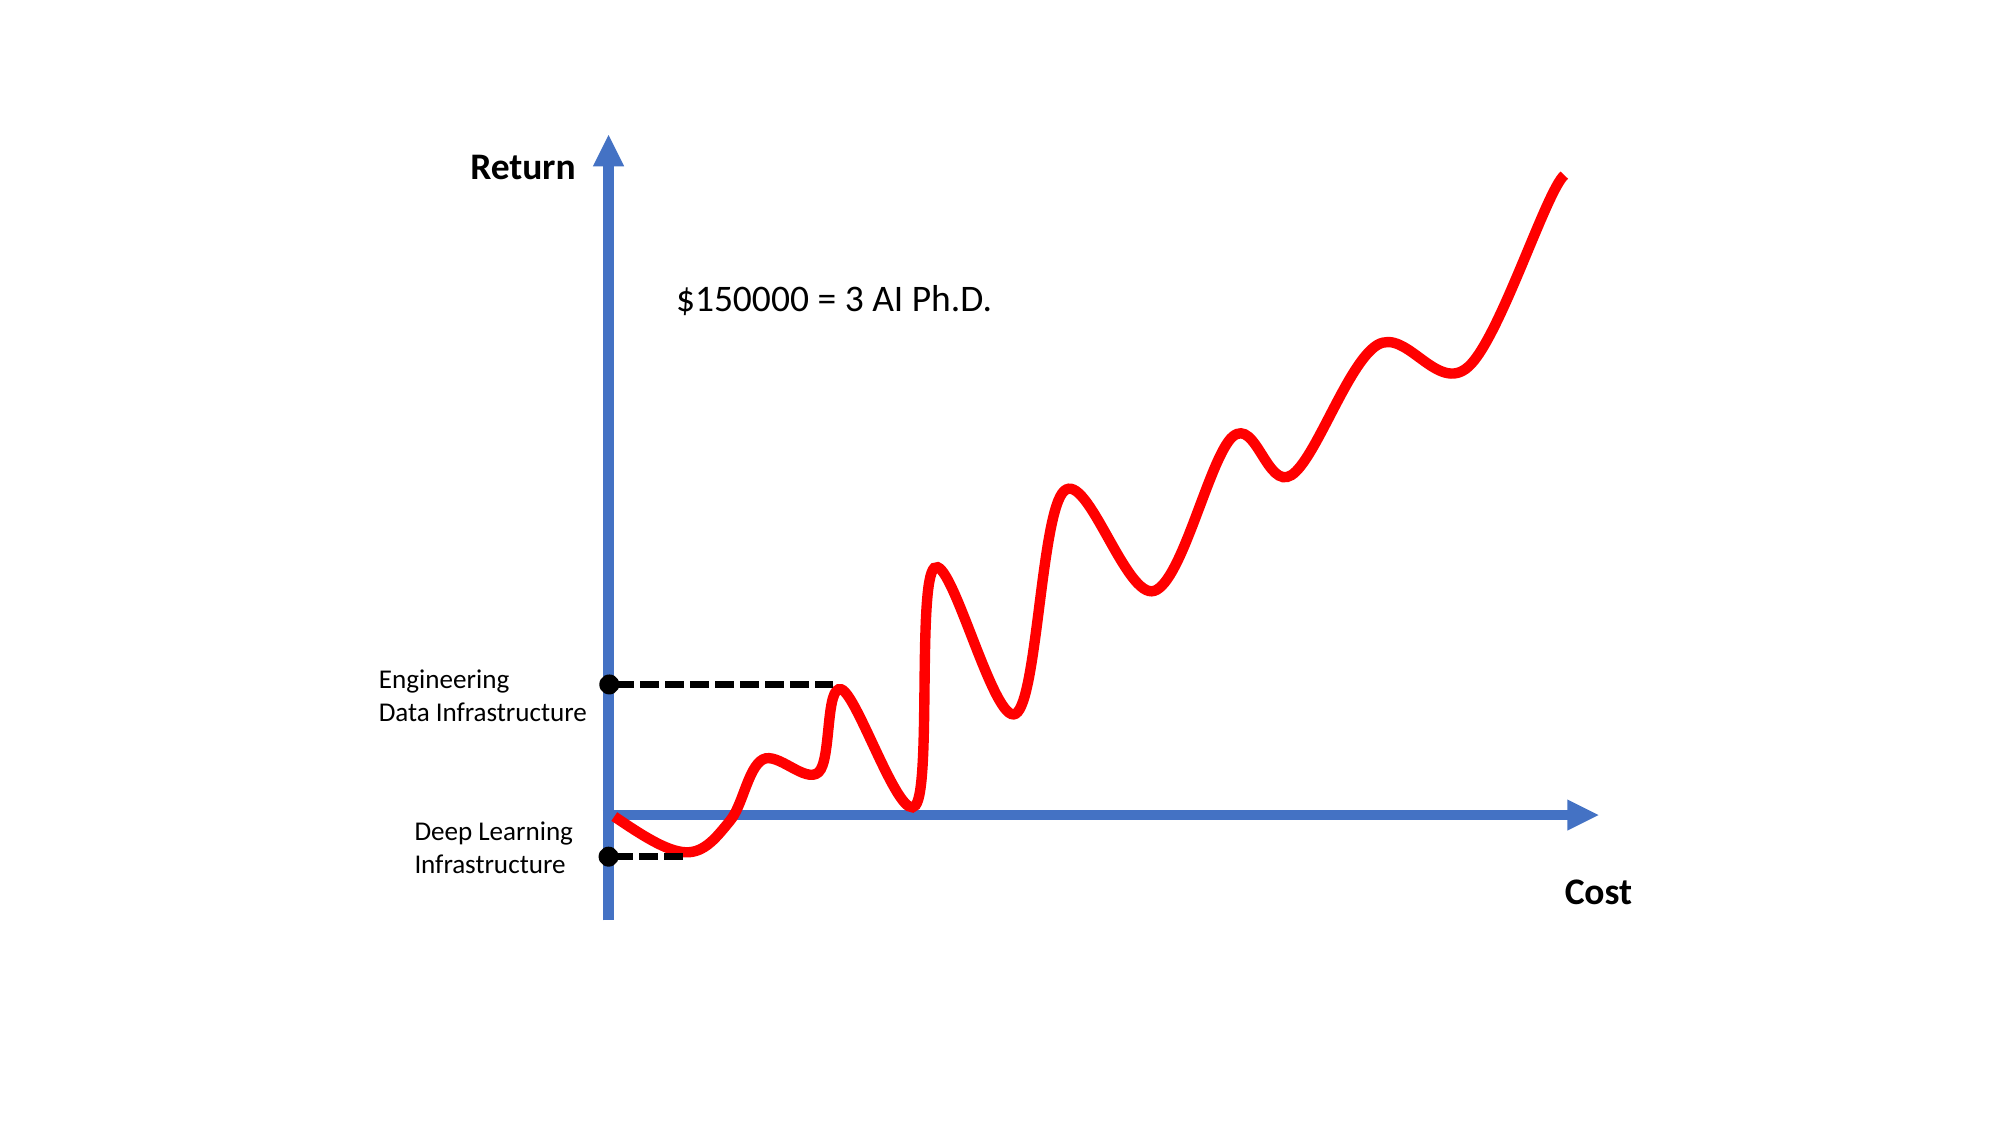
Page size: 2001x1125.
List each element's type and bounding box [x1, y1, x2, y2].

text_box [364, 135, 1756, 921]
